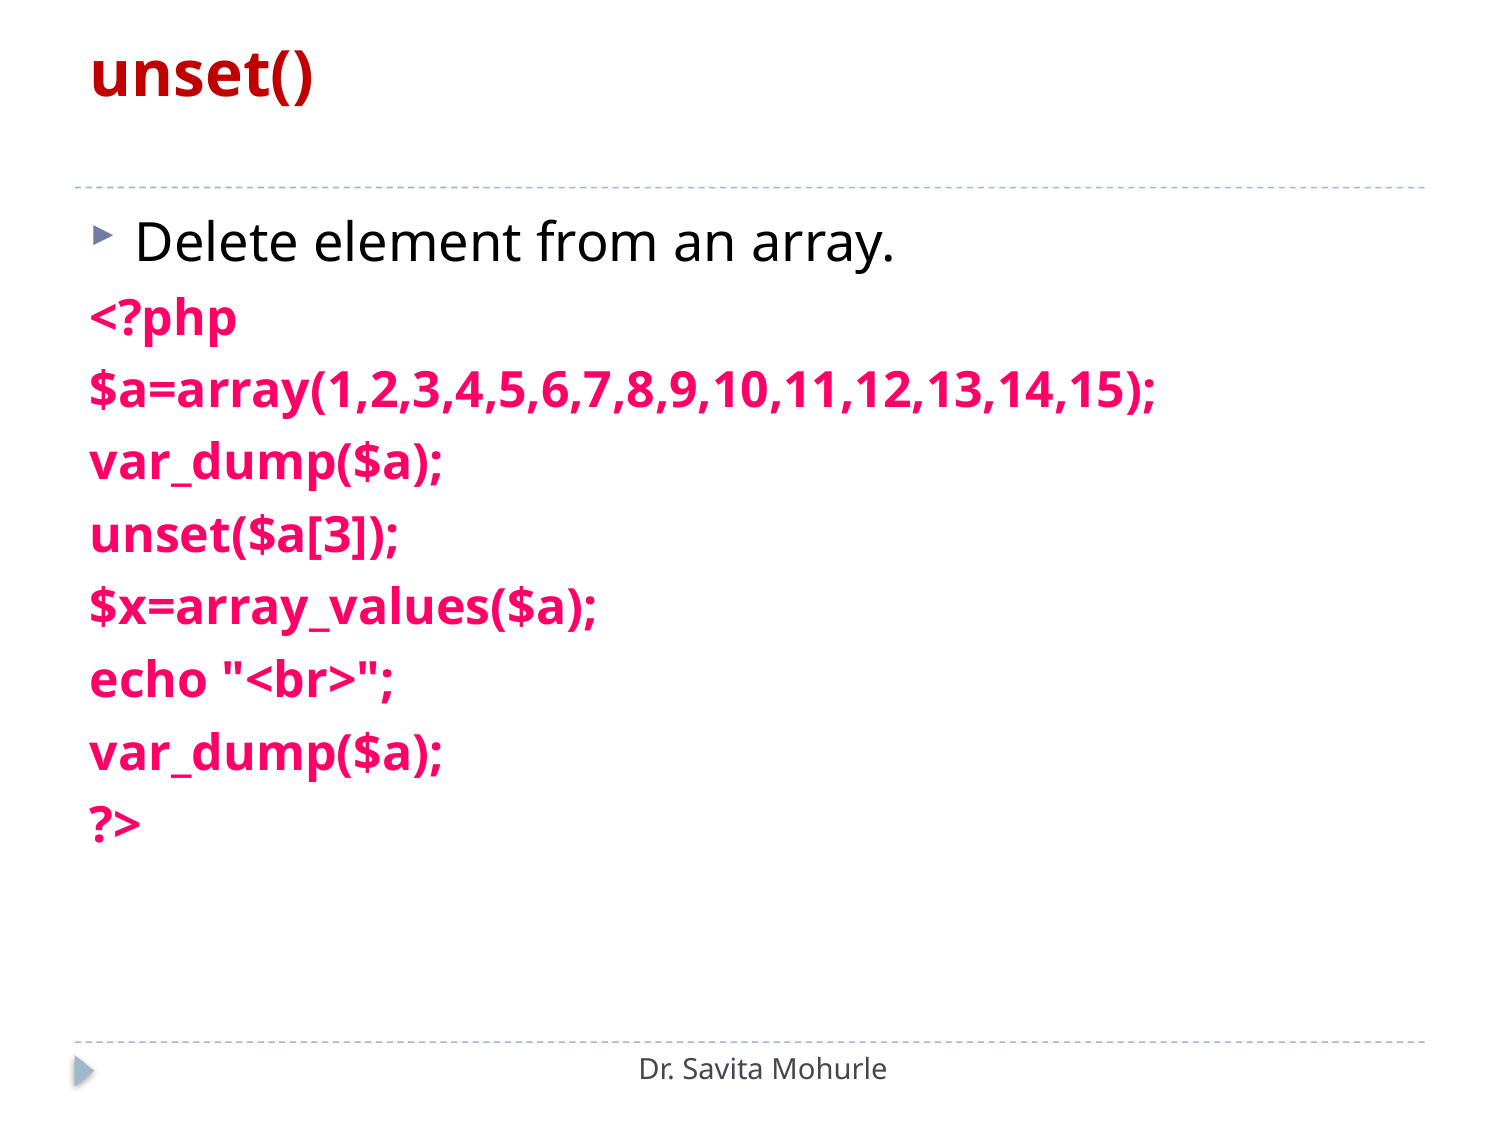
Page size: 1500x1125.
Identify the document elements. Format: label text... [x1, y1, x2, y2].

footer Dr. Savita Mohurle [475, 1042, 1051, 1103]
list Delete element from an array. <?php $a=array(1,2,3,4,5,6,7,8,9,10,11,12,13,14,15); var_dump($a); unset($a[3]); $x=array_values($a); echo "<br>"; var_dump($a); ?> [75, 200, 1425, 1010]
title unset() [75, 24, 375, 118]
